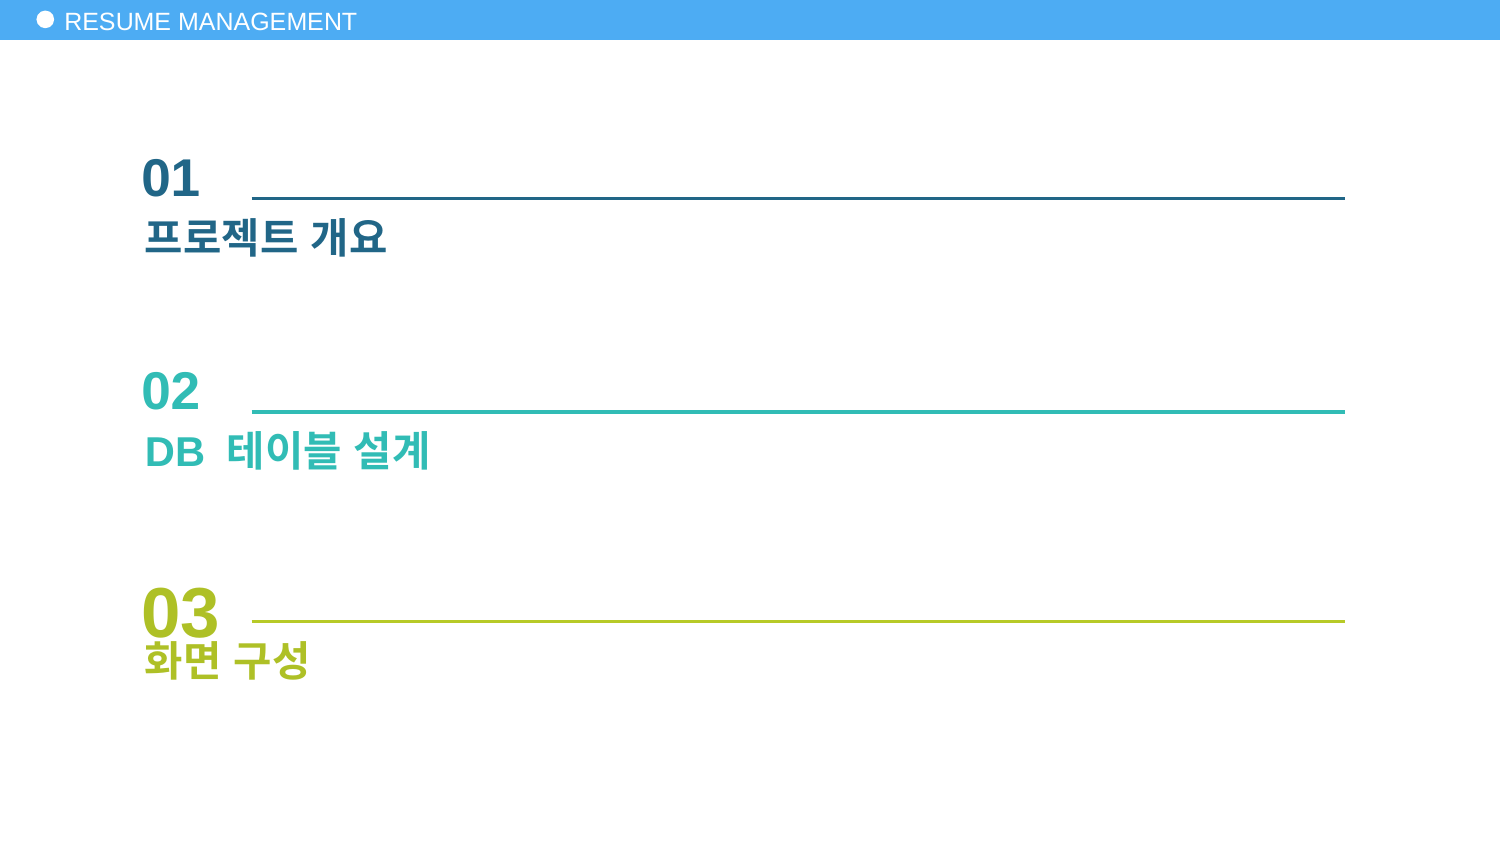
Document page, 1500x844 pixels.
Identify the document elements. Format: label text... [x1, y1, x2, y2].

title RESUME MANAGEMENT [51, 0, 517, 43]
list 02 [128, 350, 1447, 427]
text_box 화면 구성 [132, 627, 1450, 682]
text_box 03 [128, 559, 1446, 637]
text_box 프로젝트 개요 [132, 205, 1450, 260]
list 01 [128, 136, 1447, 214]
text_box DB 테이블 설계 [132, 418, 1450, 473]
